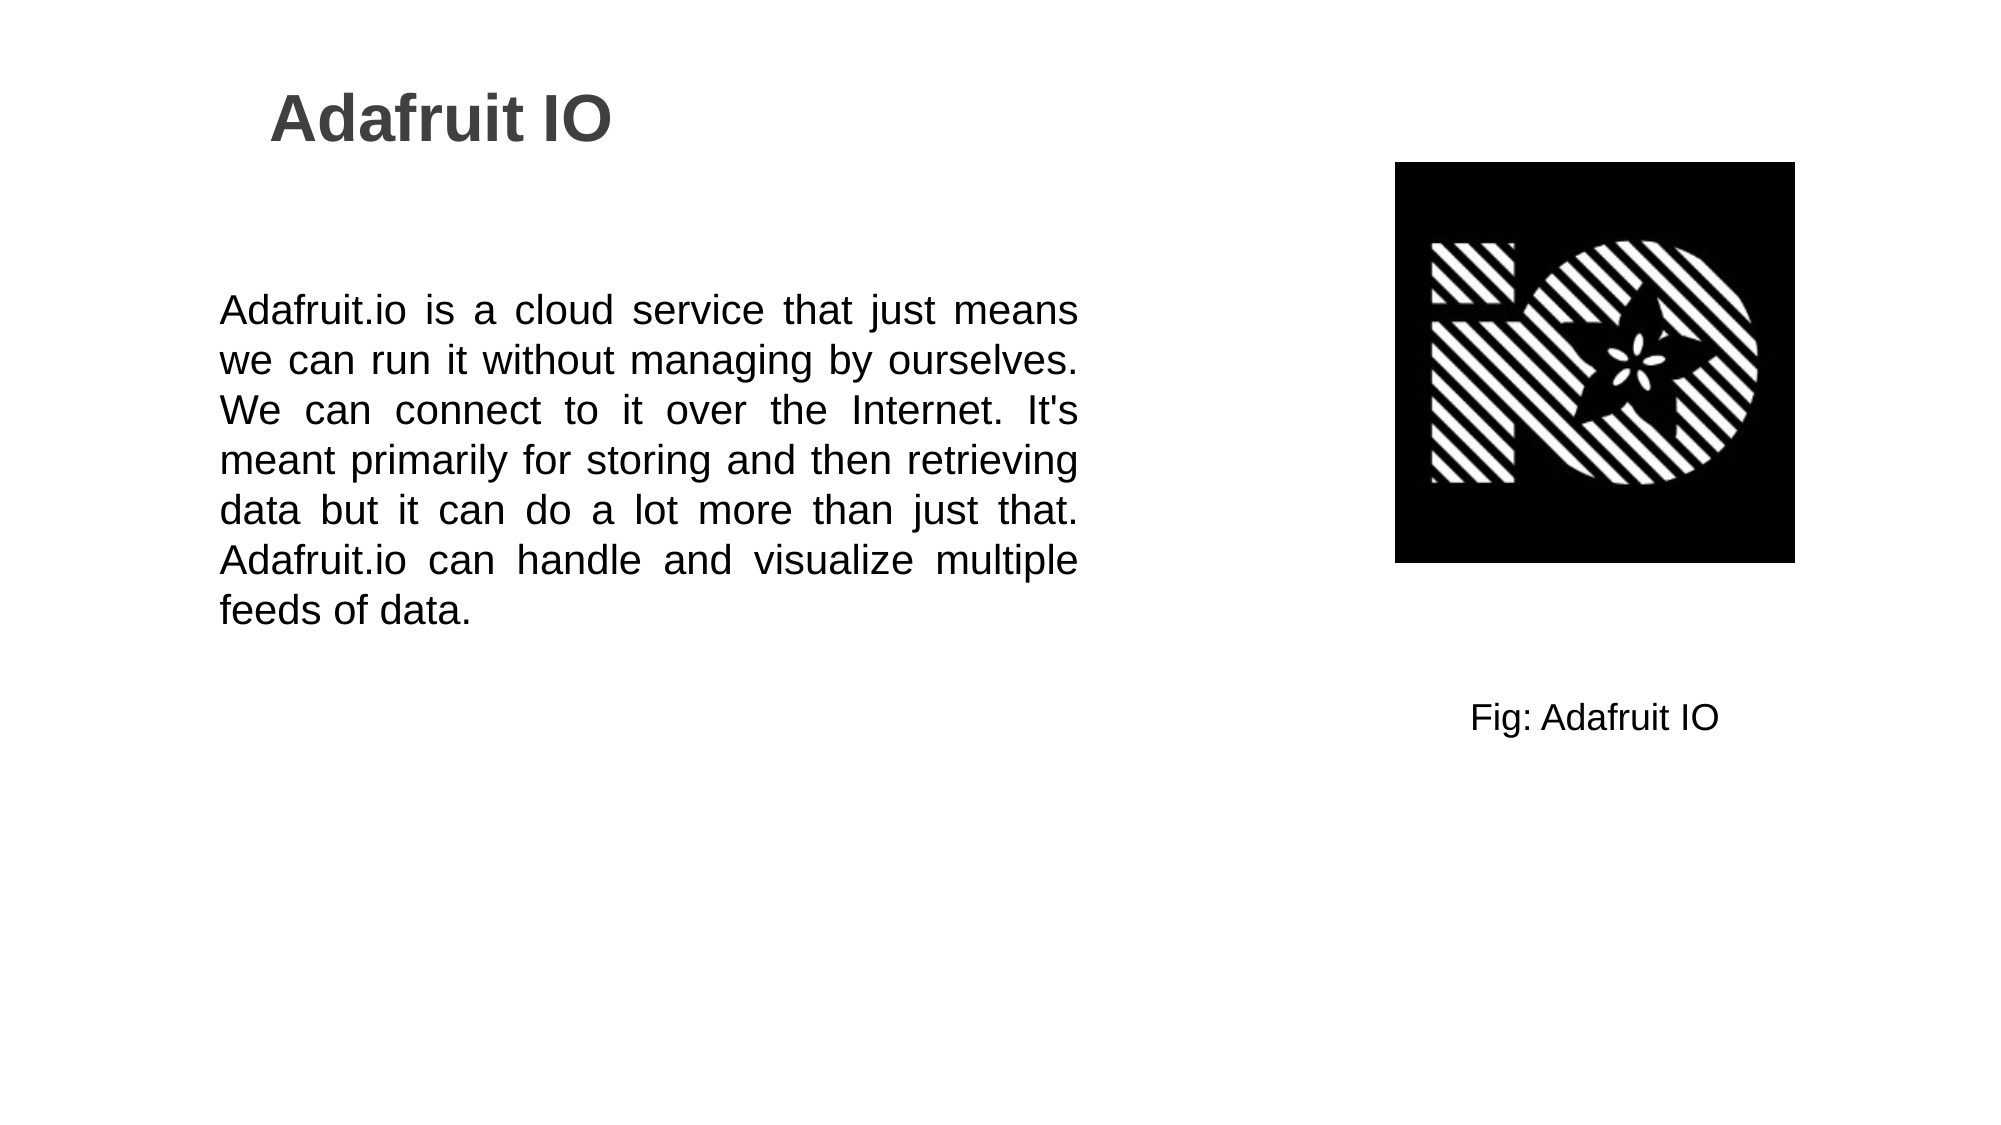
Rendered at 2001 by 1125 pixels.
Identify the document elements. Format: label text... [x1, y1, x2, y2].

text_box Adafruit.io is a cloud service that just means we can run it without managing by ourselves. We can connect to it over the Internet. It's meant primarily for storing and then retrieving data but it can do a lot more than just that. Adafruit.io can handle and visualize multiple feeds of data. [204, 275, 1095, 641]
text_box Fig: Adafruit IO [1455, 685, 1735, 746]
picture [1395, 162, 1796, 563]
text_box Adafruit IO [254, 84, 1193, 156]
